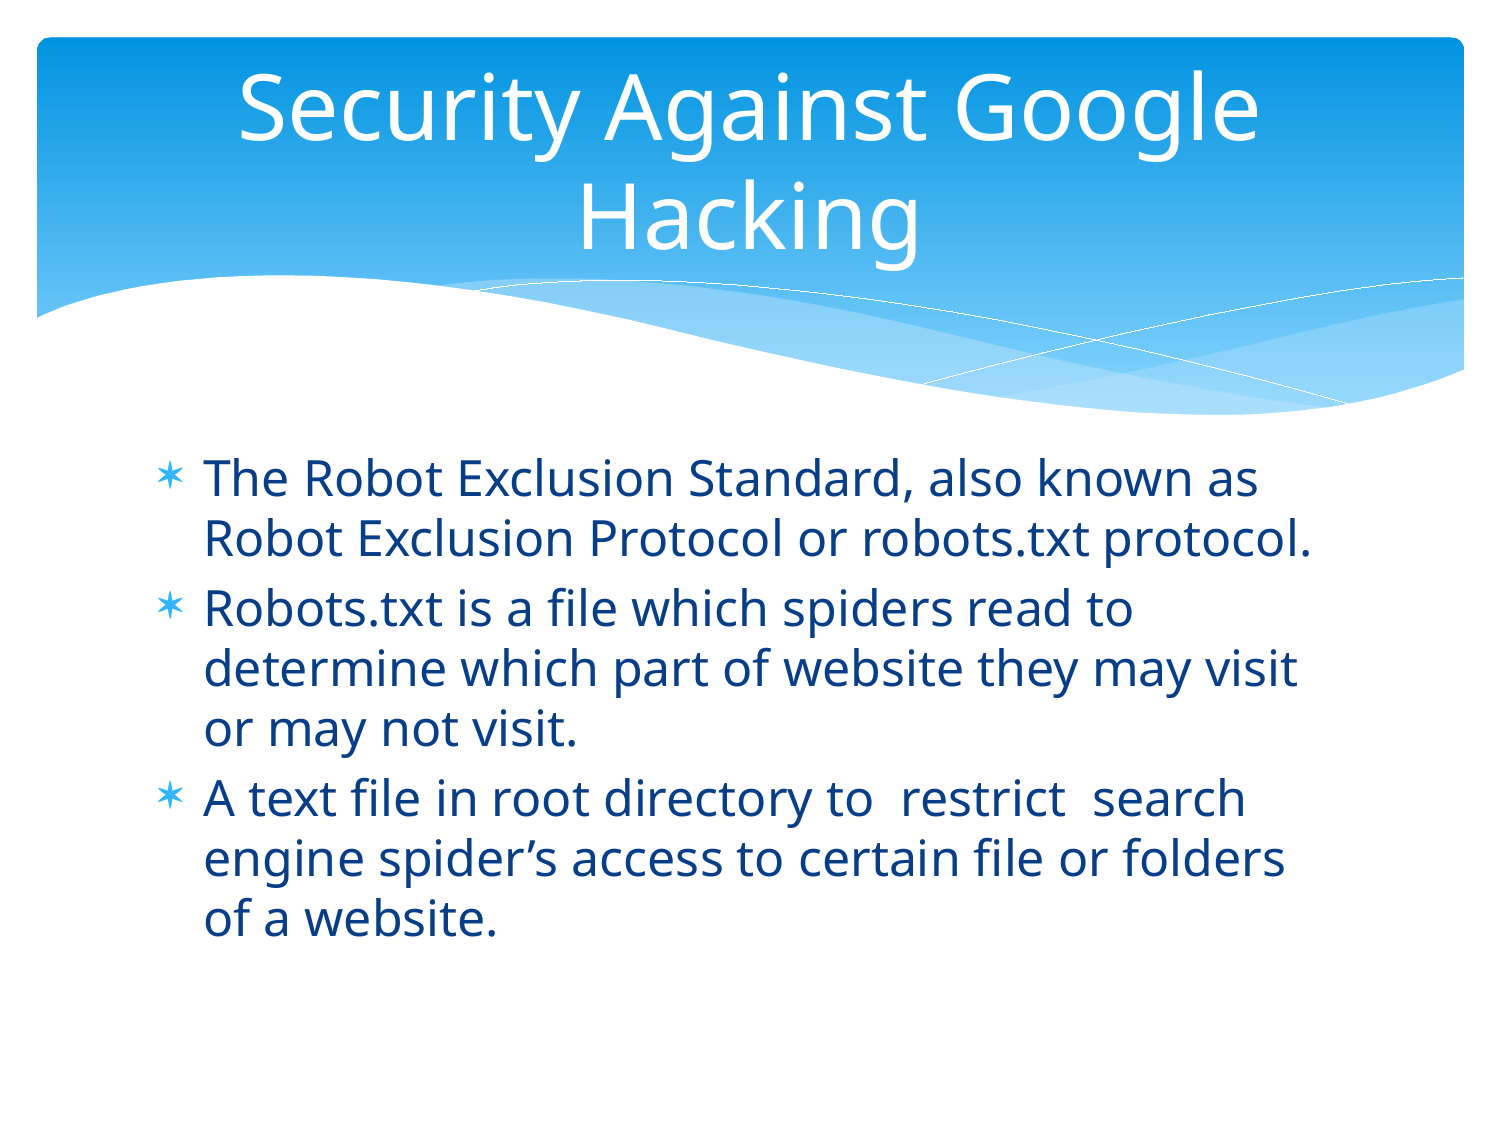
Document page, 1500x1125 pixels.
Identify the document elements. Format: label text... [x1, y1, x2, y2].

title Security Against Google Hacking [75, 55, 1425, 261]
list The Robot Exclusion Standard, also known as Robot Exclusion Protocol or robots.txt protocol. Robots.txt is a file which spiders read to determine which part of website they may visit or may not visit. A text file in root directory to restrict search engine spider’s access to certain file or folders of a website. [143, 438, 1359, 1005]
